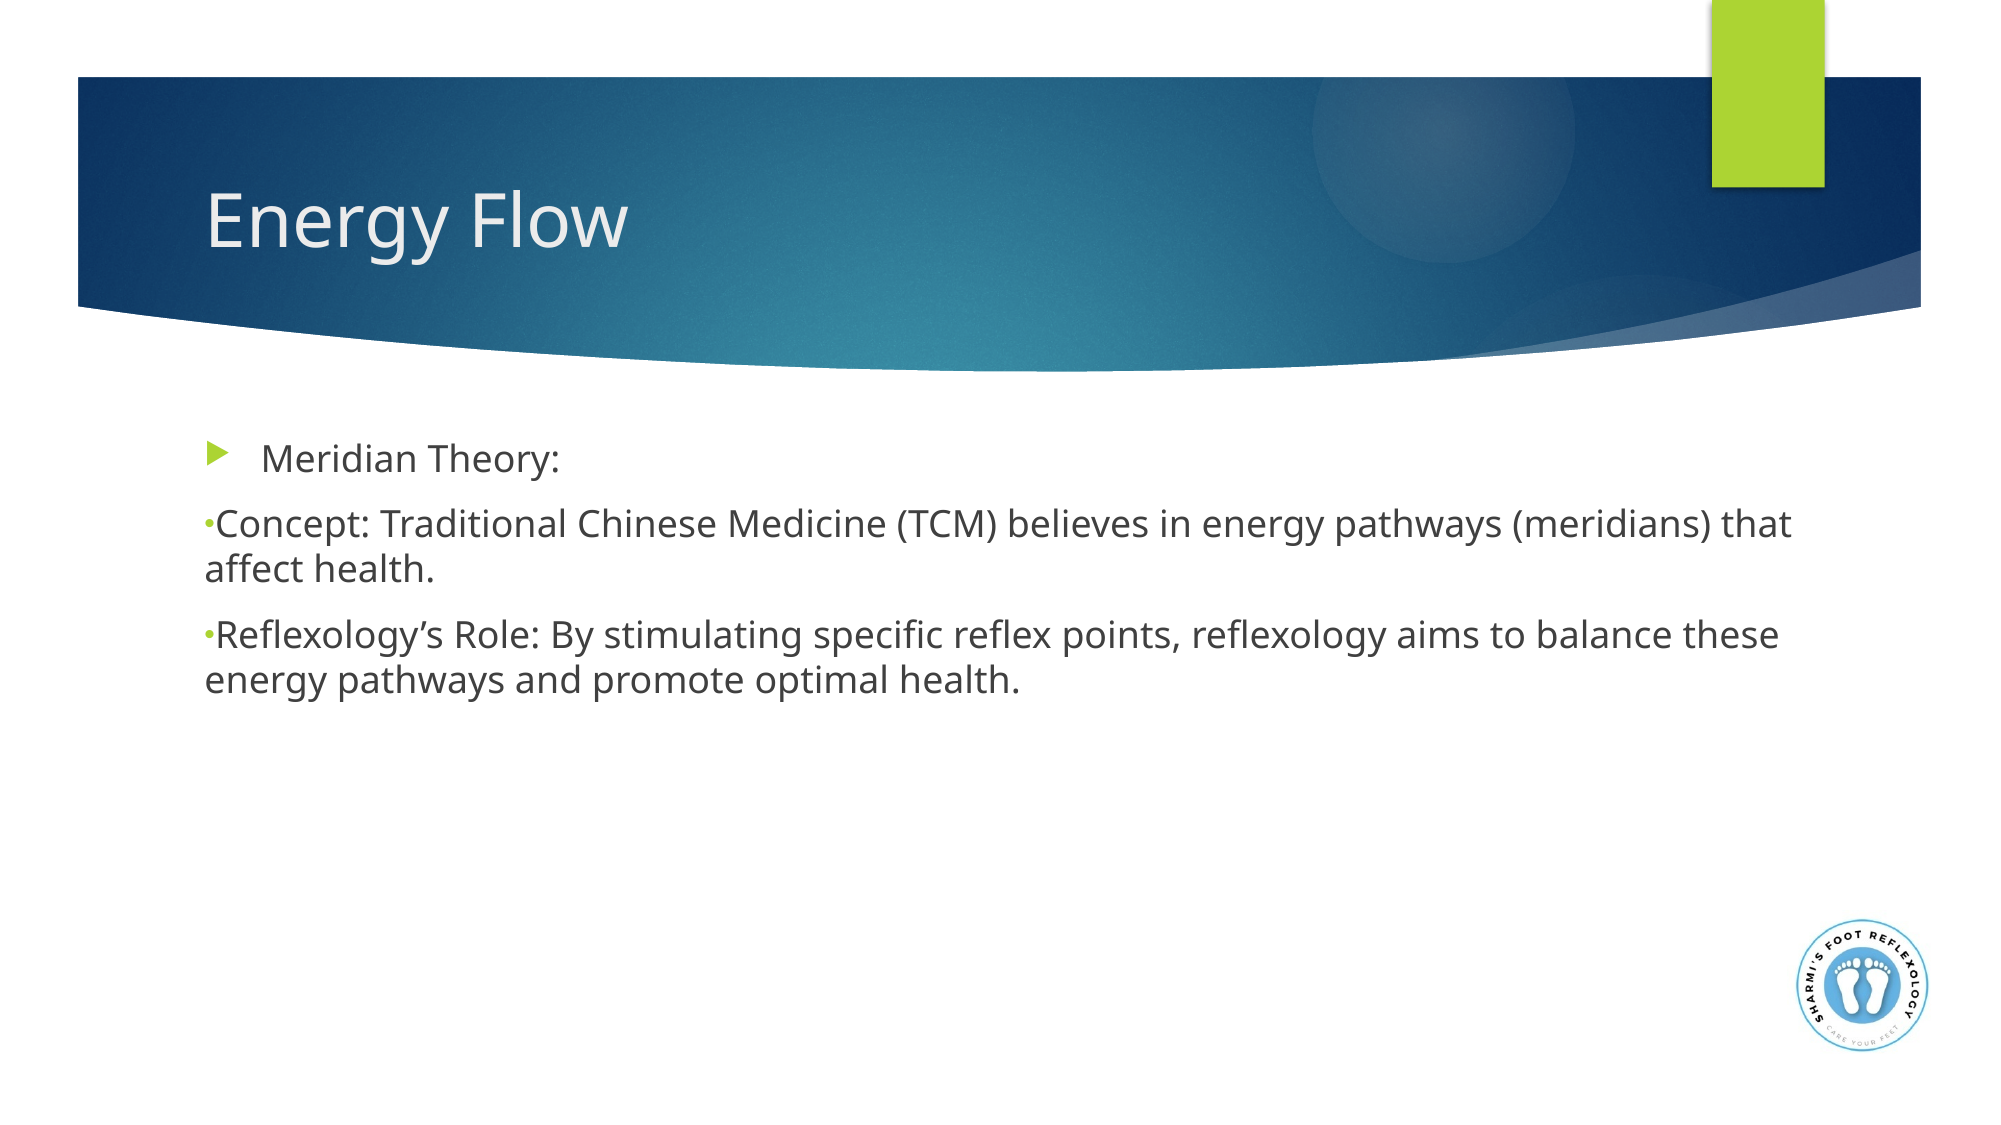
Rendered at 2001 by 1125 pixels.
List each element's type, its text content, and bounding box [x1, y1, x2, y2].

title Energy Flow [189, 159, 1627, 276]
picture [1787, 910, 1937, 1060]
list Meridian Theory: Concept: Traditional Chinese Medicine (TCM) believes in energy pathways (meridians) that affect health. Reflexology’s Role: By stimulating specific reflex points, reflexology aims to balance these energy pathways and promote optimal health. [189, 427, 1873, 988]
